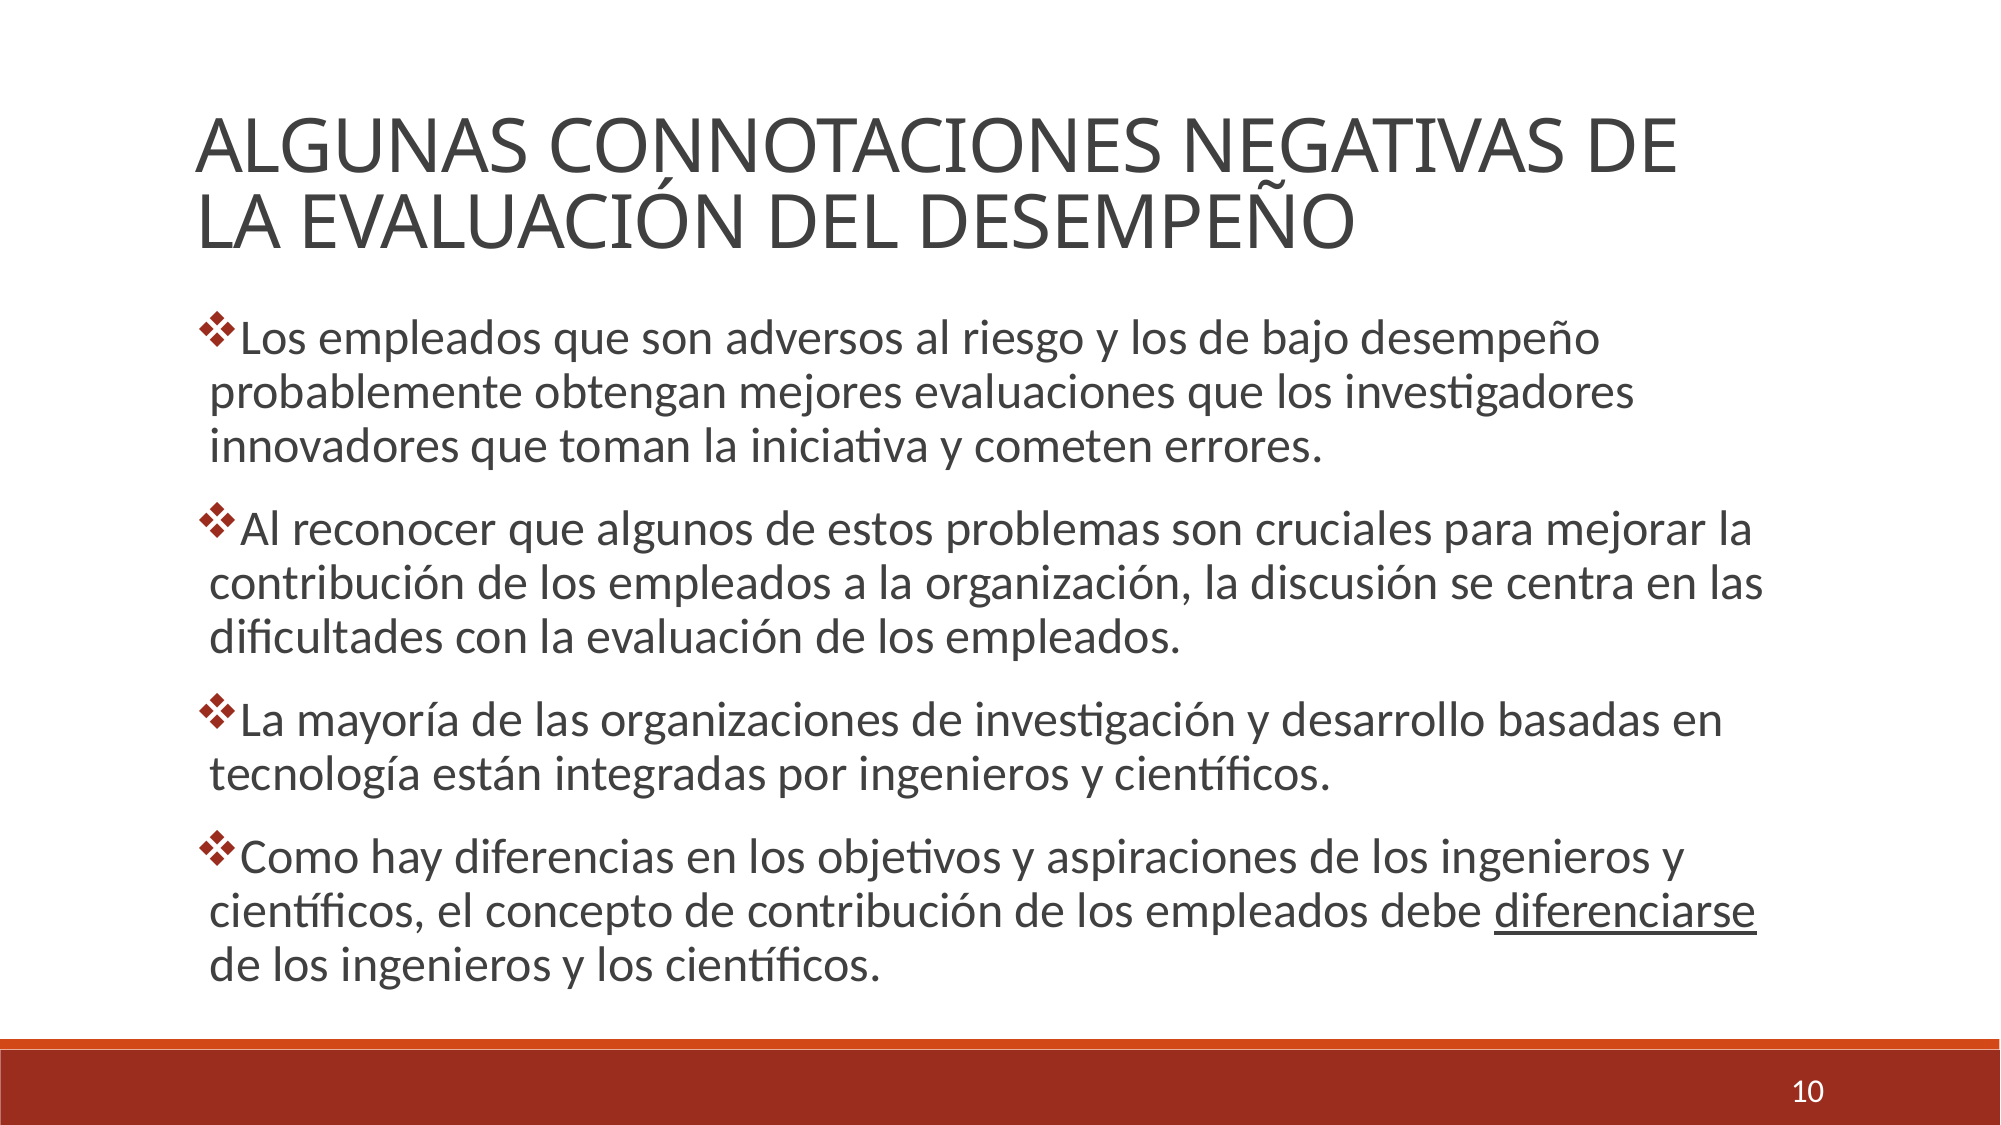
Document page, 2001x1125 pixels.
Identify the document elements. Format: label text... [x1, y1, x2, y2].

text_box 10 [1624, 1059, 1840, 1120]
text_box ALGUNAS CONNOTACIONES NEGATIVAS DE LA EVALUACIÓN DEL DESEMPEÑO [179, 46, 1830, 272]
text_box Los empleados que son adversos al riesgo y los de bajo desempeño probablemente obtengan mejores evaluaciones que los investigadores innovadores que toman la iniciativa y cometen errores. Al reconocer que algunos de estos problemas son cruciales para mejorar la contribución de los empleados a la organización, la discusión se centra en las dificultades con la evaluación de los empleados. La mayoría de las organizaciones de investigación y desarrollo basadas en tecnología están integradas por ingenieros y científicos. Como hay diferencias en los objetivos y aspiraciones de los ingenieros y científicos, el concepto de contribución de los empleados debe diferenciarse de los ingenieros y los científicos. [179, 303, 1830, 1002]
